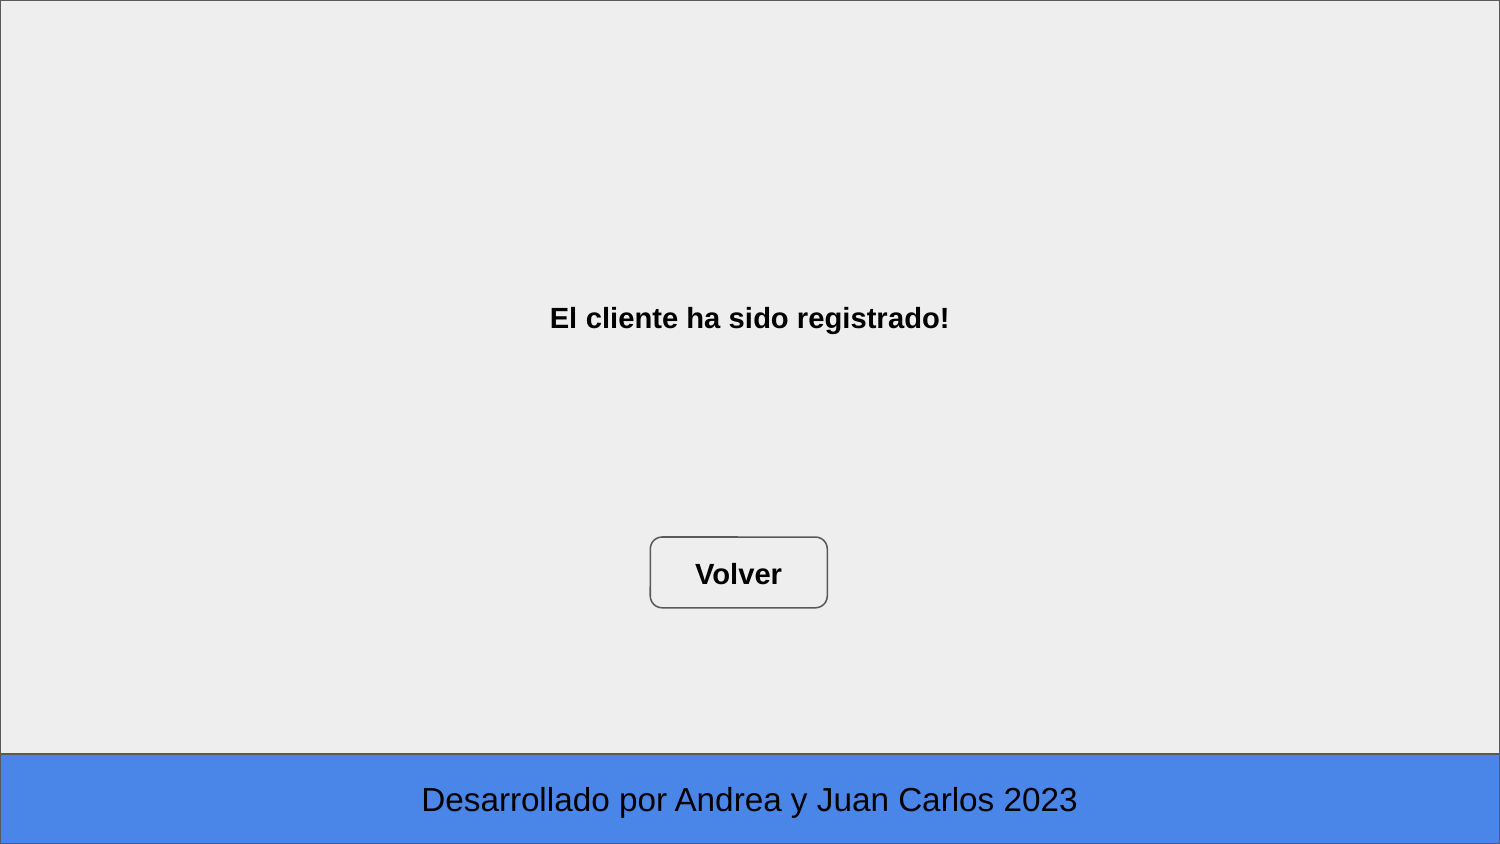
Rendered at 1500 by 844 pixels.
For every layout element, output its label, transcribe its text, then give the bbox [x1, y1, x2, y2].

text_box [0, 0, 1500, 753]
text_box Desarrollado por Andrea y Juan Carlos 2023 [390, 763, 1110, 834]
text_box [0, 753, 1500, 844]
text_box El cliente ha sido registrado! [305, 283, 1195, 349]
text_box Volver [650, 536, 828, 608]
